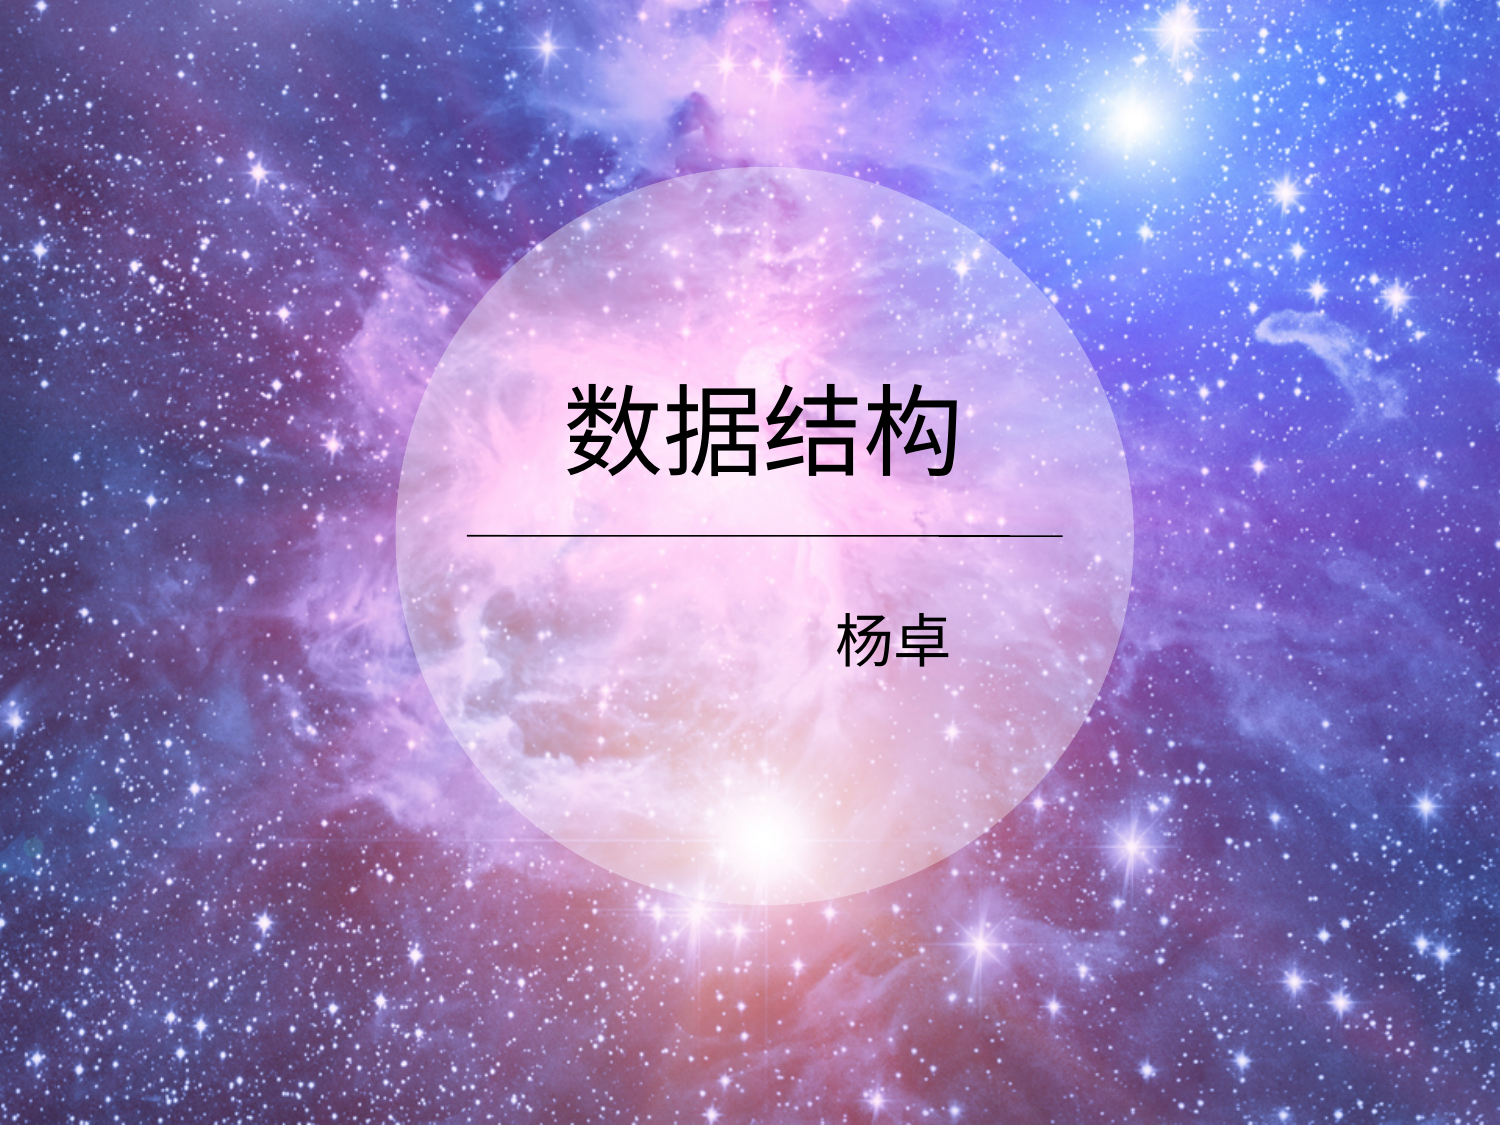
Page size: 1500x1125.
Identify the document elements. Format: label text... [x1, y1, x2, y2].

picture [0, 0, 1500, 1125]
text_box 数据结构 [549, 361, 1346, 617]
text_box 杨卓 [820, 596, 1225, 682]
text_box [393, 164, 1107, 908]
